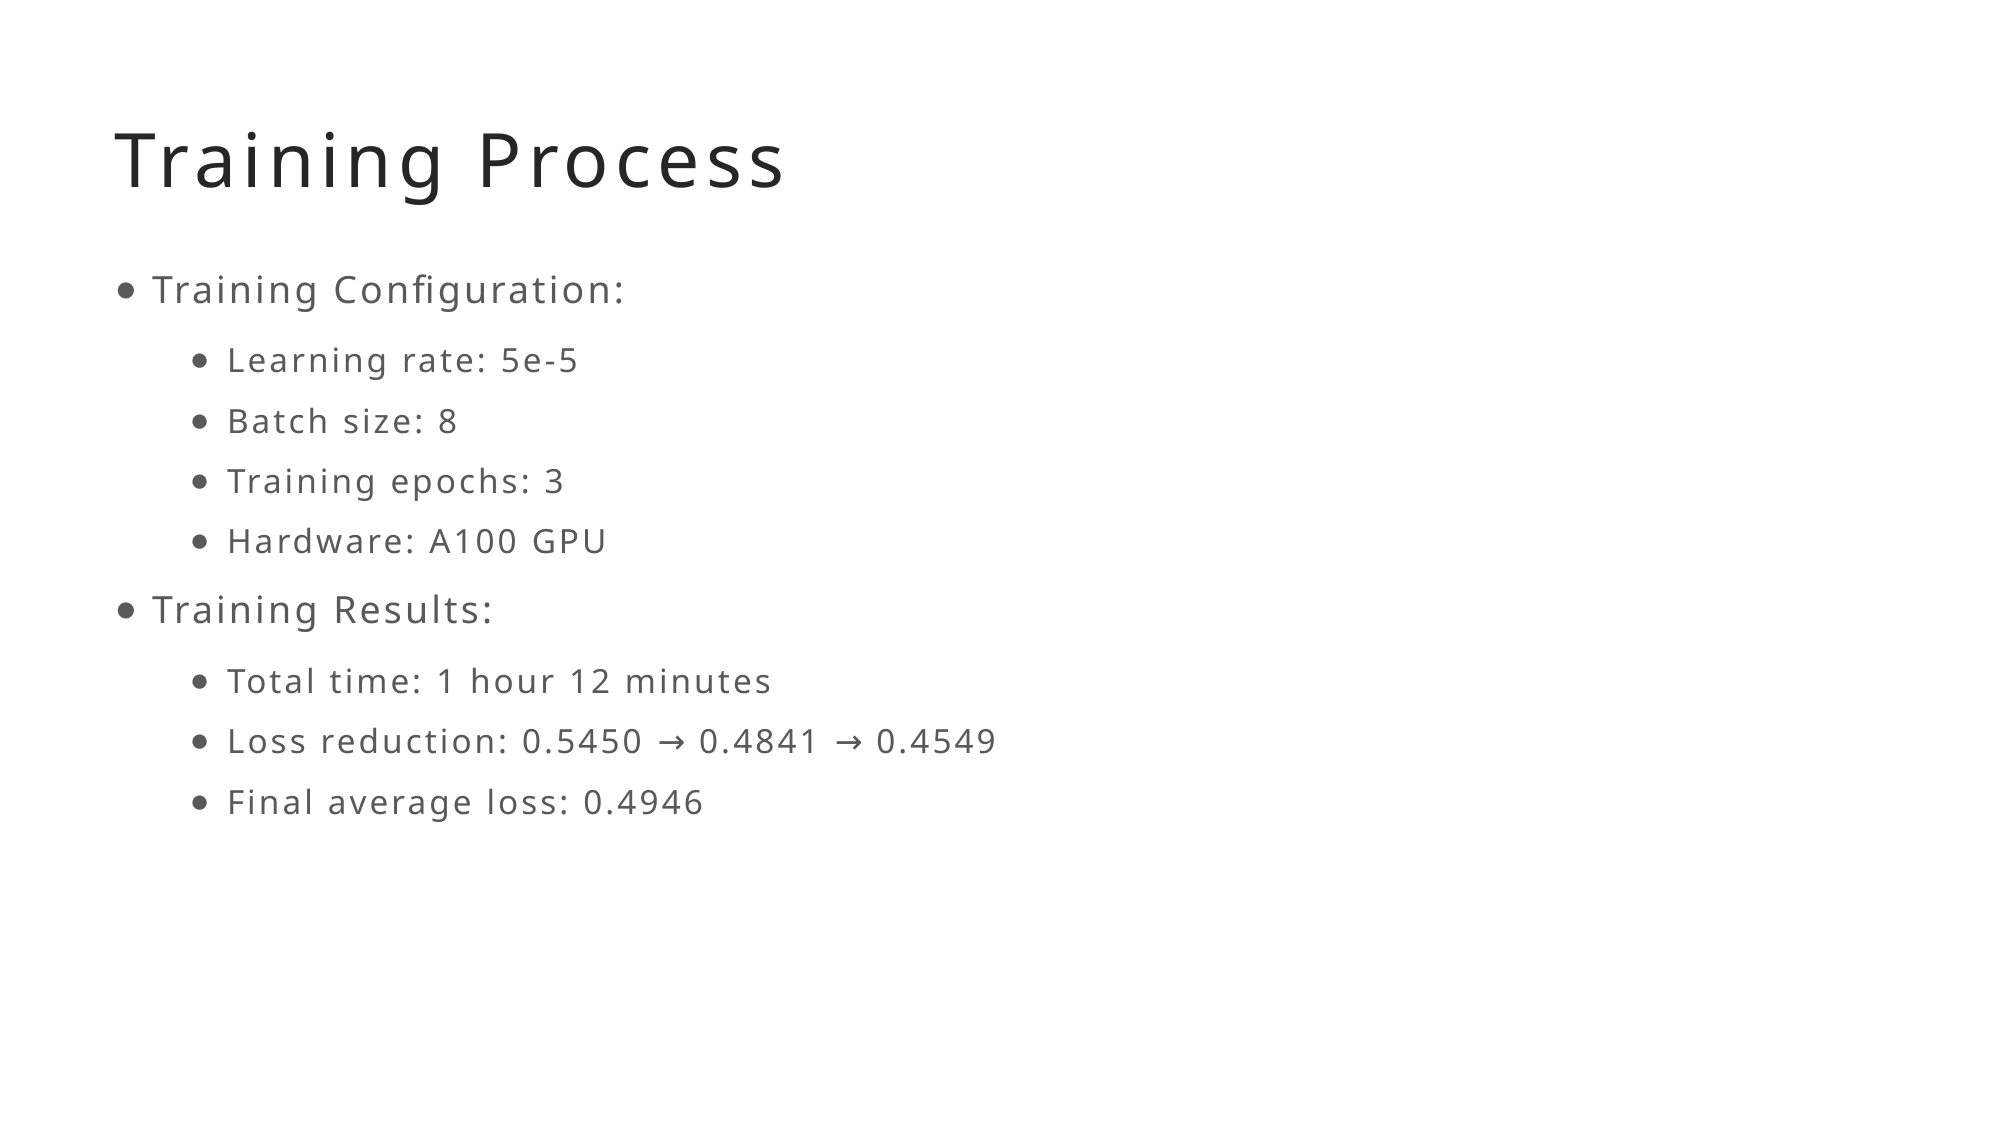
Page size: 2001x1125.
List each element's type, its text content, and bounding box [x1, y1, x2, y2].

title Training Process [99, 99, 1900, 216]
list Training Configuration: Learning rate: 5e-5 Batch size: 8 Training epochs: 3 Hardware: A100 GPU Training Results: Total time: 1 hour 12 minutes Loss reduction: 0.5450 → 0.4841 → 0.4549 Final average loss: 0.4946 [99, 244, 1900, 1026]
